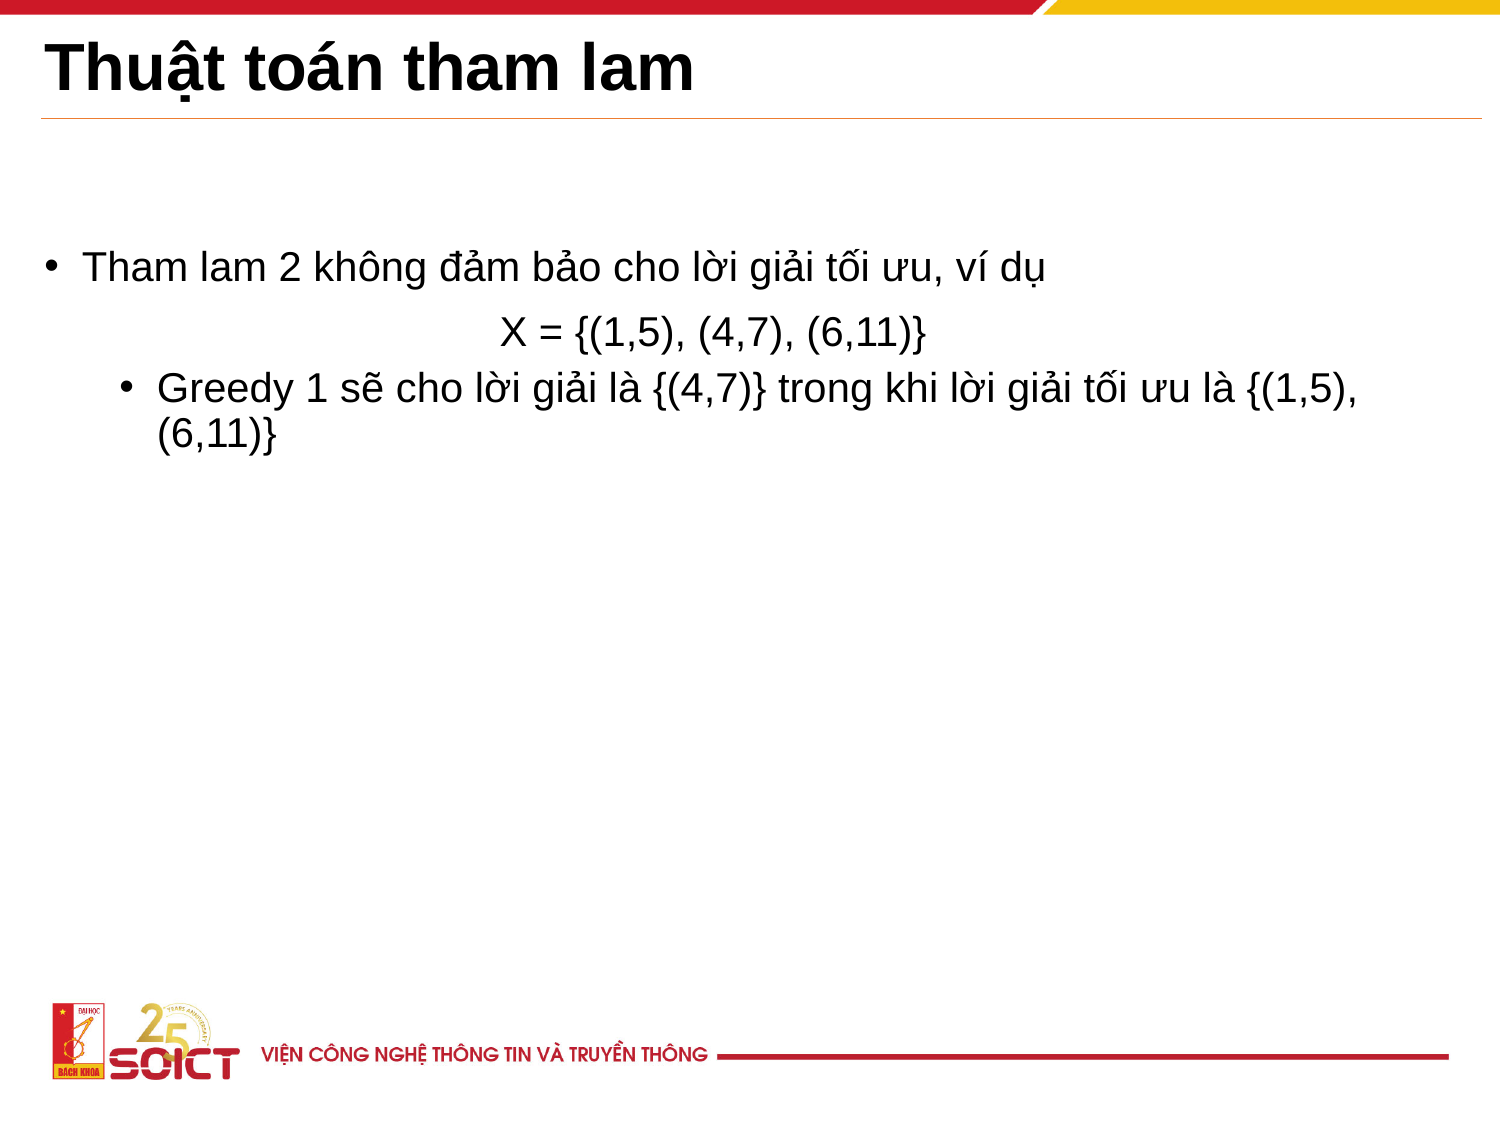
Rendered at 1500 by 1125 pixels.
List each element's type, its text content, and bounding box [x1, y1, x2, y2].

picture [0, 0, 1500, 1125]
list Tham lam 2 không đảm bảo cho lời giải tối ưu, ví dụ X = {(1,5), (4,7), (6,11)} Greedy 1 sẽ cho lời giải là {(4,7)} trong khi lời giải tối ưu là {(1,5), (6,11)} [29, 237, 1397, 988]
title Thuật toán tham lam [29, 18, 1324, 119]
